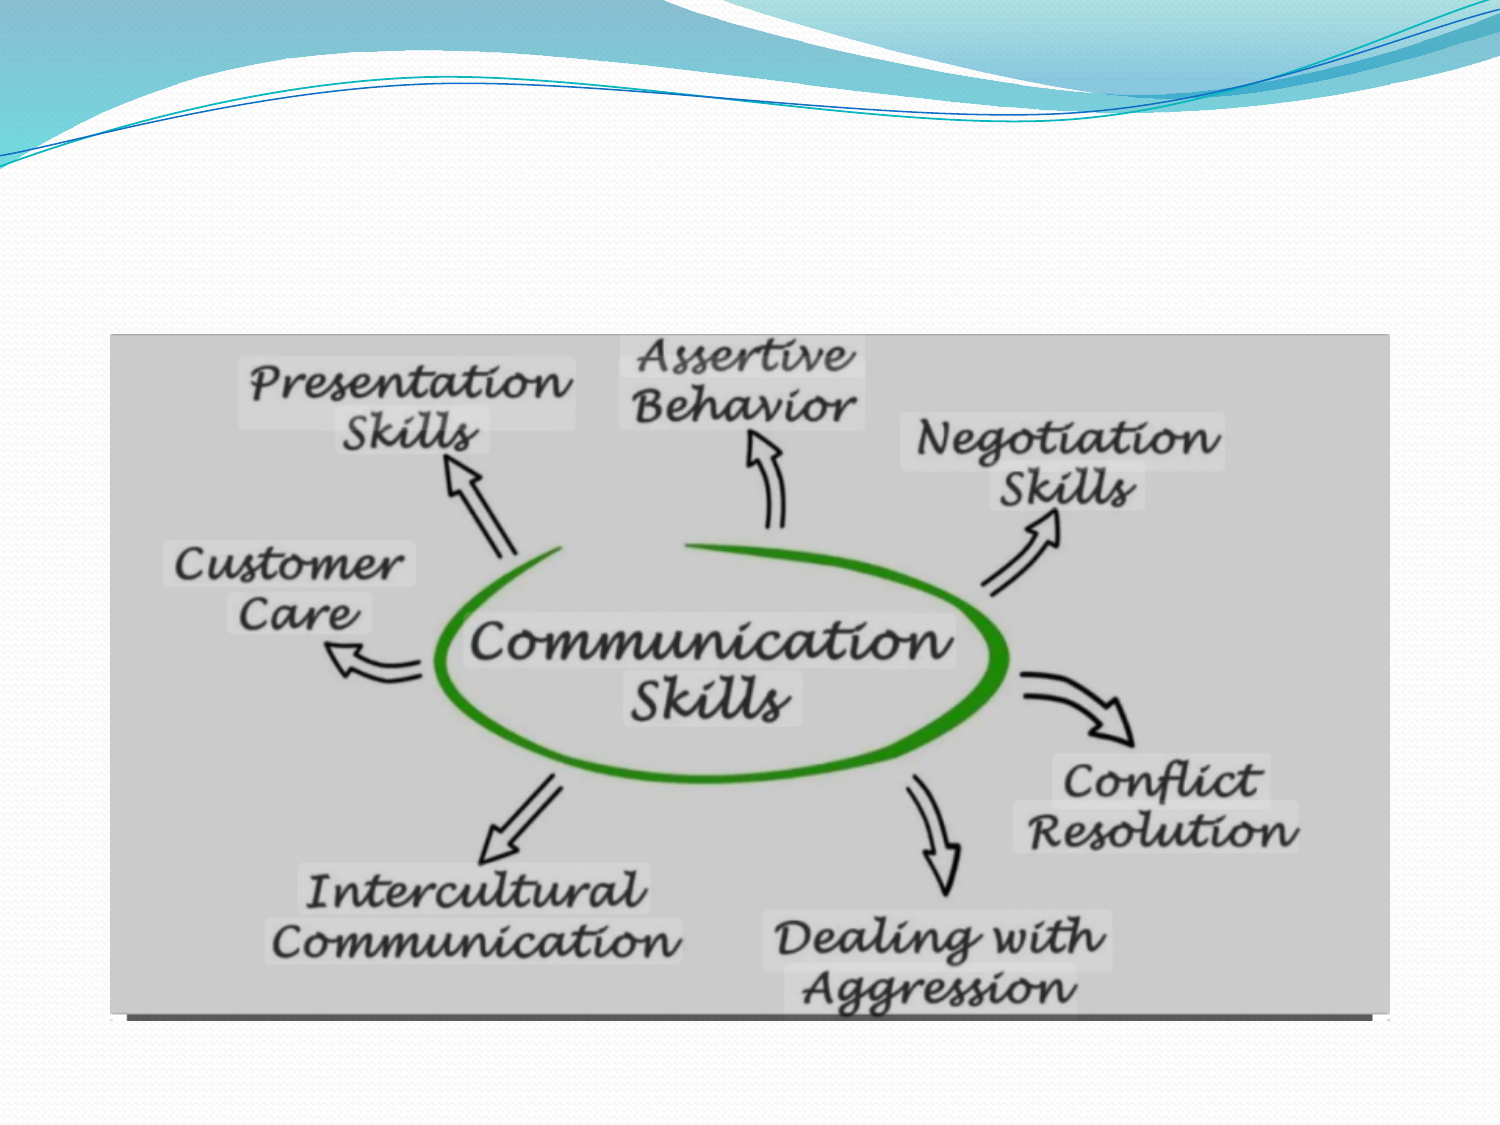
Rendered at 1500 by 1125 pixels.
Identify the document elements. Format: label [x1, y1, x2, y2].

list [110, 334, 1390, 1021]
